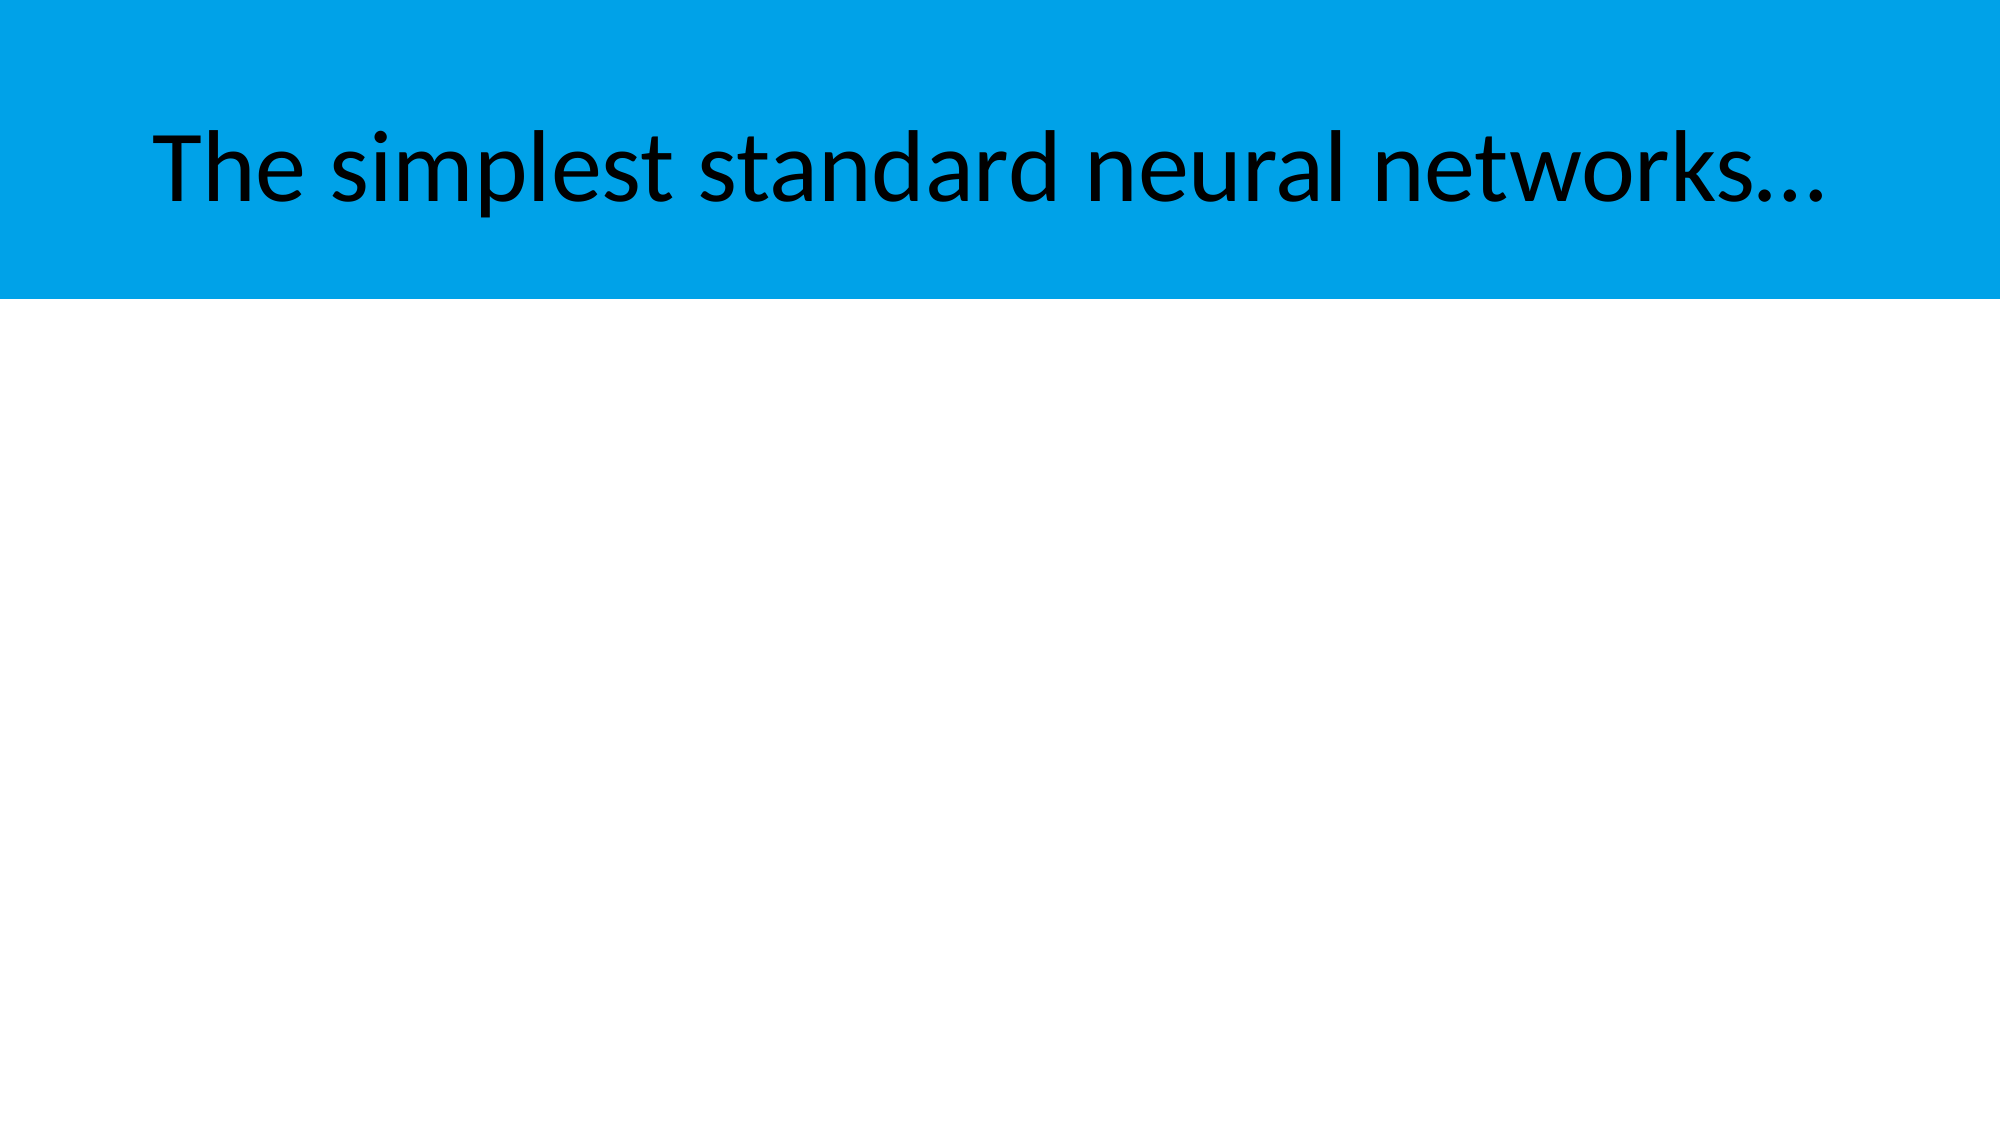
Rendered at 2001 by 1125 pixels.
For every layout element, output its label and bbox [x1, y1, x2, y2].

picture [1250, 153, 1274, 200]
picture [1196, 154, 1233, 200]
picture [1642, 153, 1666, 200]
picture [1429, 153, 1470, 200]
picture [826, 153, 864, 200]
picture [1379, 153, 1417, 200]
picture [1785, 191, 1795, 200]
picture [1477, 138, 1504, 200]
picture [775, 153, 810, 200]
picture [378, 154, 384, 200]
picture [401, 153, 466, 200]
picture [1281, 153, 1316, 200]
picture [335, 153, 364, 200]
picture [703, 153, 732, 200]
picture [607, 153, 636, 200]
picture [556, 153, 597, 200]
picture [739, 138, 766, 200]
picture [536, 131, 542, 200]
picture [1013, 131, 1053, 200]
picture [931, 153, 966, 200]
picture [1760, 191, 1769, 200]
picture [1678, 131, 1712, 200]
picture [643, 138, 670, 200]
picture [1586, 153, 1630, 200]
picture [482, 153, 523, 216]
picture [1092, 153, 1130, 200]
picture [1143, 153, 1184, 200]
picture [210, 131, 248, 200]
picture [1333, 131, 1339, 200]
picture [260, 153, 301, 200]
picture [1721, 153, 1750, 200]
picture [876, 131, 916, 200]
picture [1512, 153, 1579, 200]
picture [981, 153, 1005, 200]
picture [1811, 191, 1821, 200]
picture [154, 137, 199, 200]
picture [376, 132, 385, 142]
